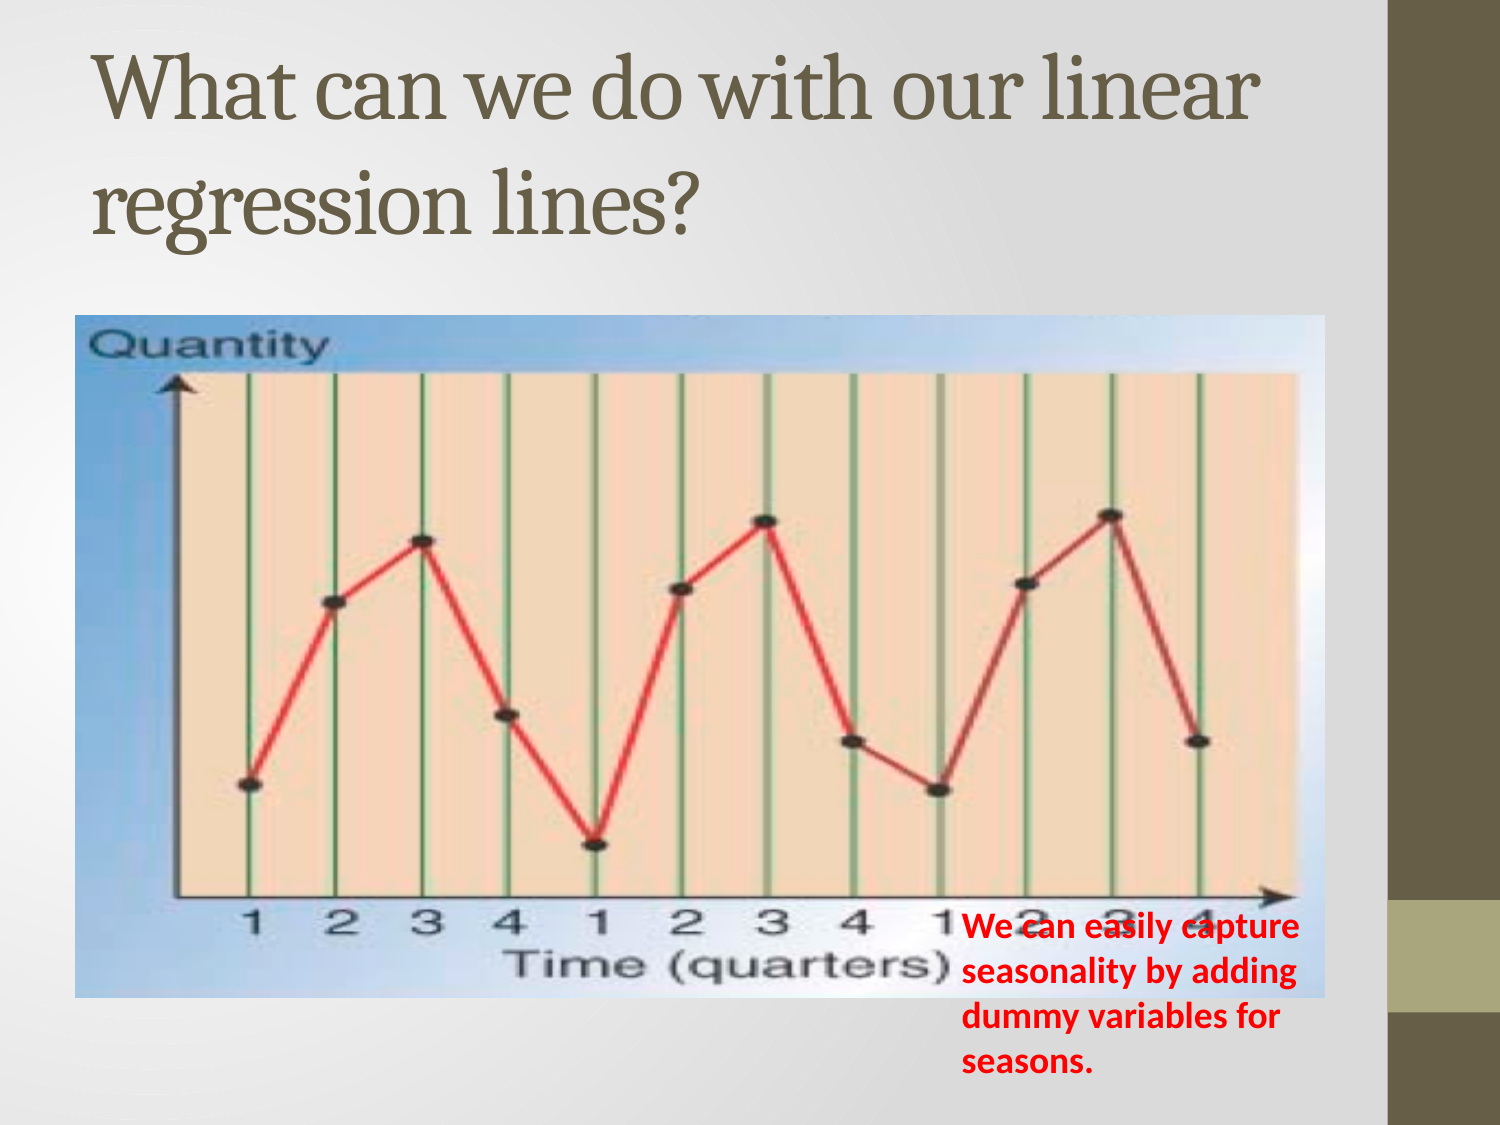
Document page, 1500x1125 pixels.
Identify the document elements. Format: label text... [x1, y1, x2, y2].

text_box We can easily capture seasonality by adding dummy variables for seasons. [946, 893, 1351, 1089]
title What can we do with our linear regression lines? [75, 45, 1325, 233]
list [74, 261, 1326, 1051]
